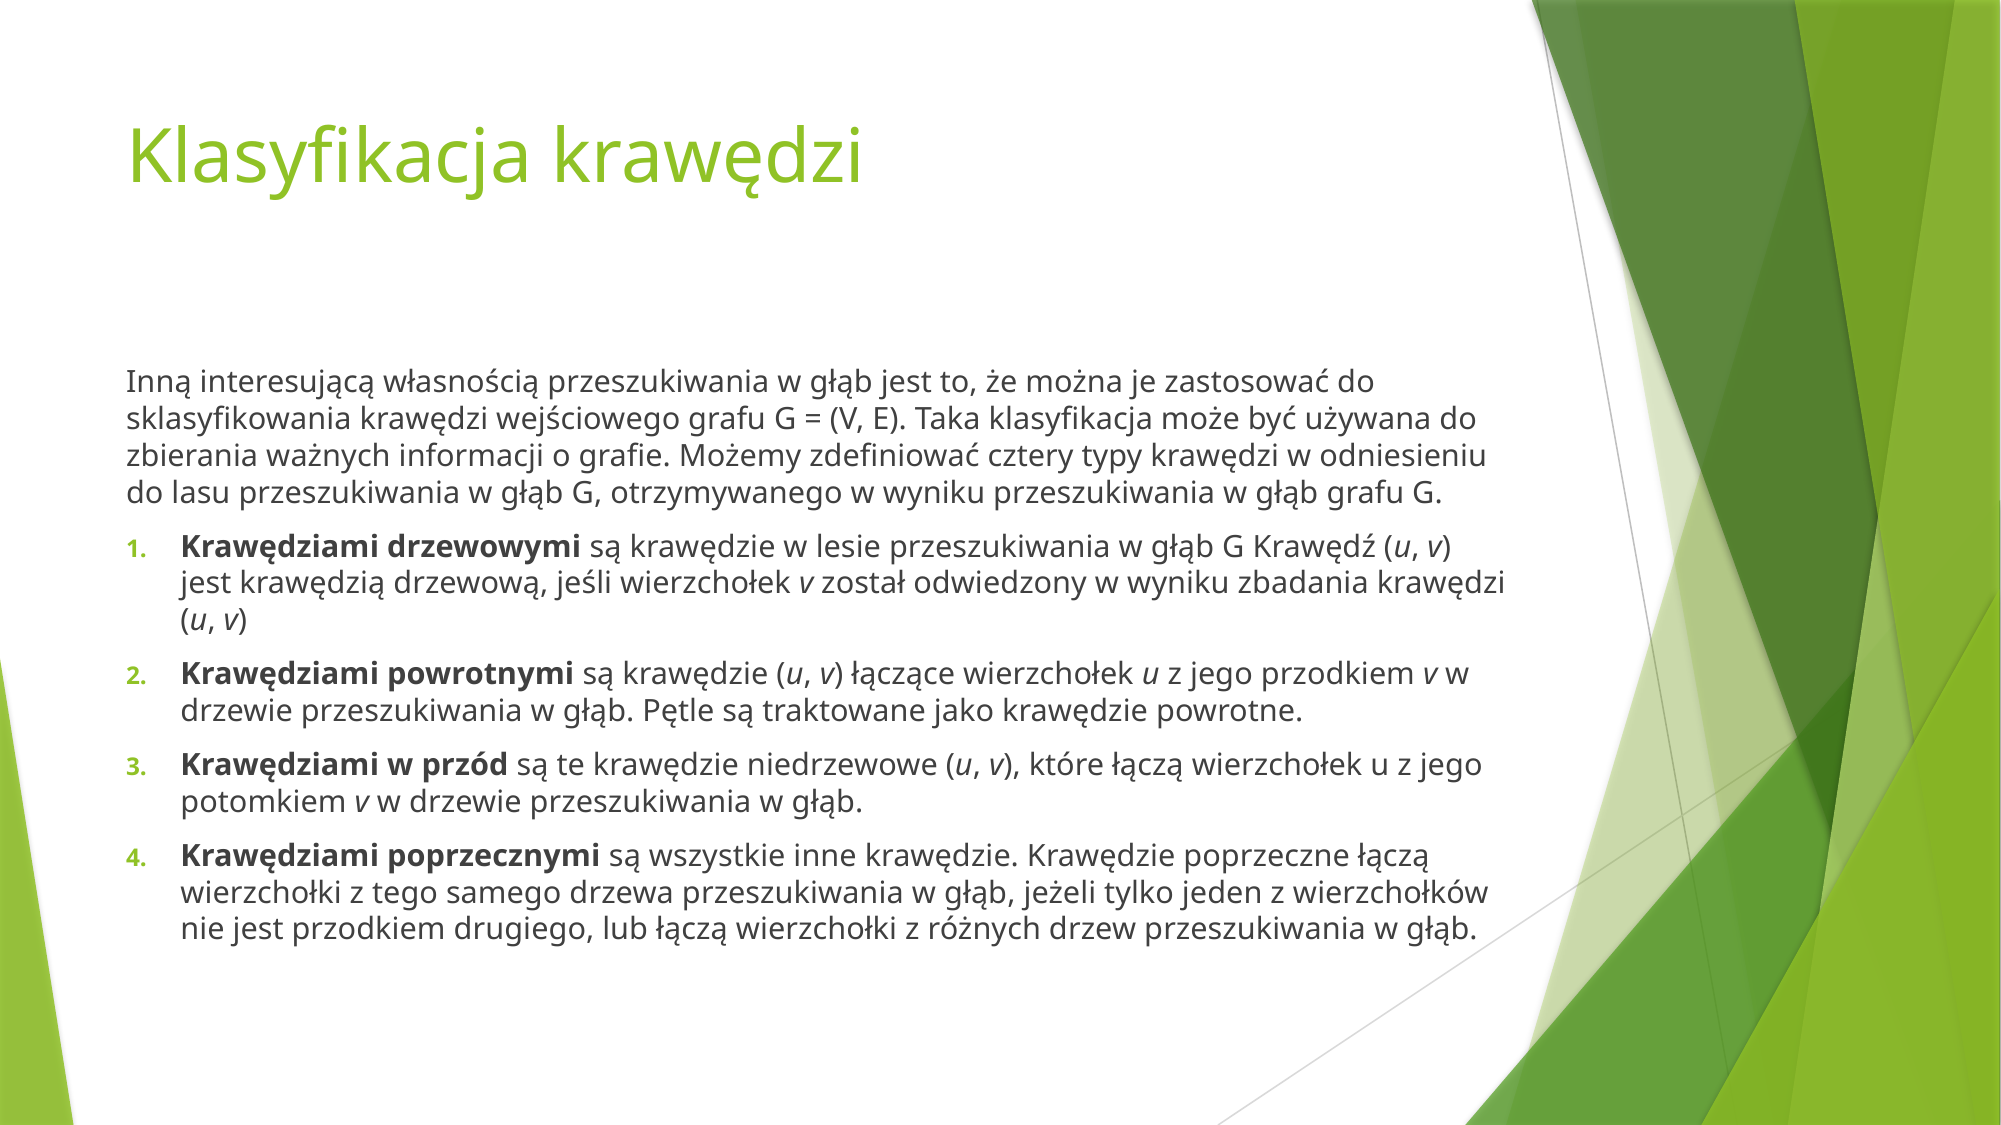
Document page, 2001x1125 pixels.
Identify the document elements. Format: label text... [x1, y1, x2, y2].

list Inną interesującą własnością przeszukiwania w głąb jest to, że można je zastosować do sklasyfikowania krawędzi wejściowego grafu G = (V, E). Taka klasyfikacja może być używana do zbierania ważnych informacji o grafie. Możemy zdefiniować cztery typy krawędzi w odniesieniu do lasu przeszukiwania w głąb G, otrzymywanego w wyniku przeszukiwania w głąb grafu G. Krawędziami drzewowymi są krawędzie w lesie przeszukiwania w głąb G Krawędź (u, v) jest krawędzią drzewową, jeśli wierzchołek v został odwiedzony w wyniku zbadania krawędzi (u, v) Krawędziami powrotnymi są krawędzie (u, v) łączące wierzchołek u z jego przodkiem v w drzewie przeszukiwania w głąb. Pętle są traktowane jako krawędzie powrotne. Krawędziami w przód są te krawędzie niedrzewowe (u, v), które łączą wierzchołek u z jego potomkiem v w drzewie przeszukiwania w głąb. Krawędziami poprzecznymi są wszystkie inne krawędzie. Krawędzie poprzeczne łączą wierzchołki z tego samego drzewa przeszukiwania w głąb, jeżeli tylko jeden z wierzchołków nie jest przodkiem drugiego, lub łączą wierzchołki z różnych drzew przeszukiwania w głąb. [111, 354, 1522, 992]
title Klasyfikacja krawędzi [111, 99, 1522, 317]
